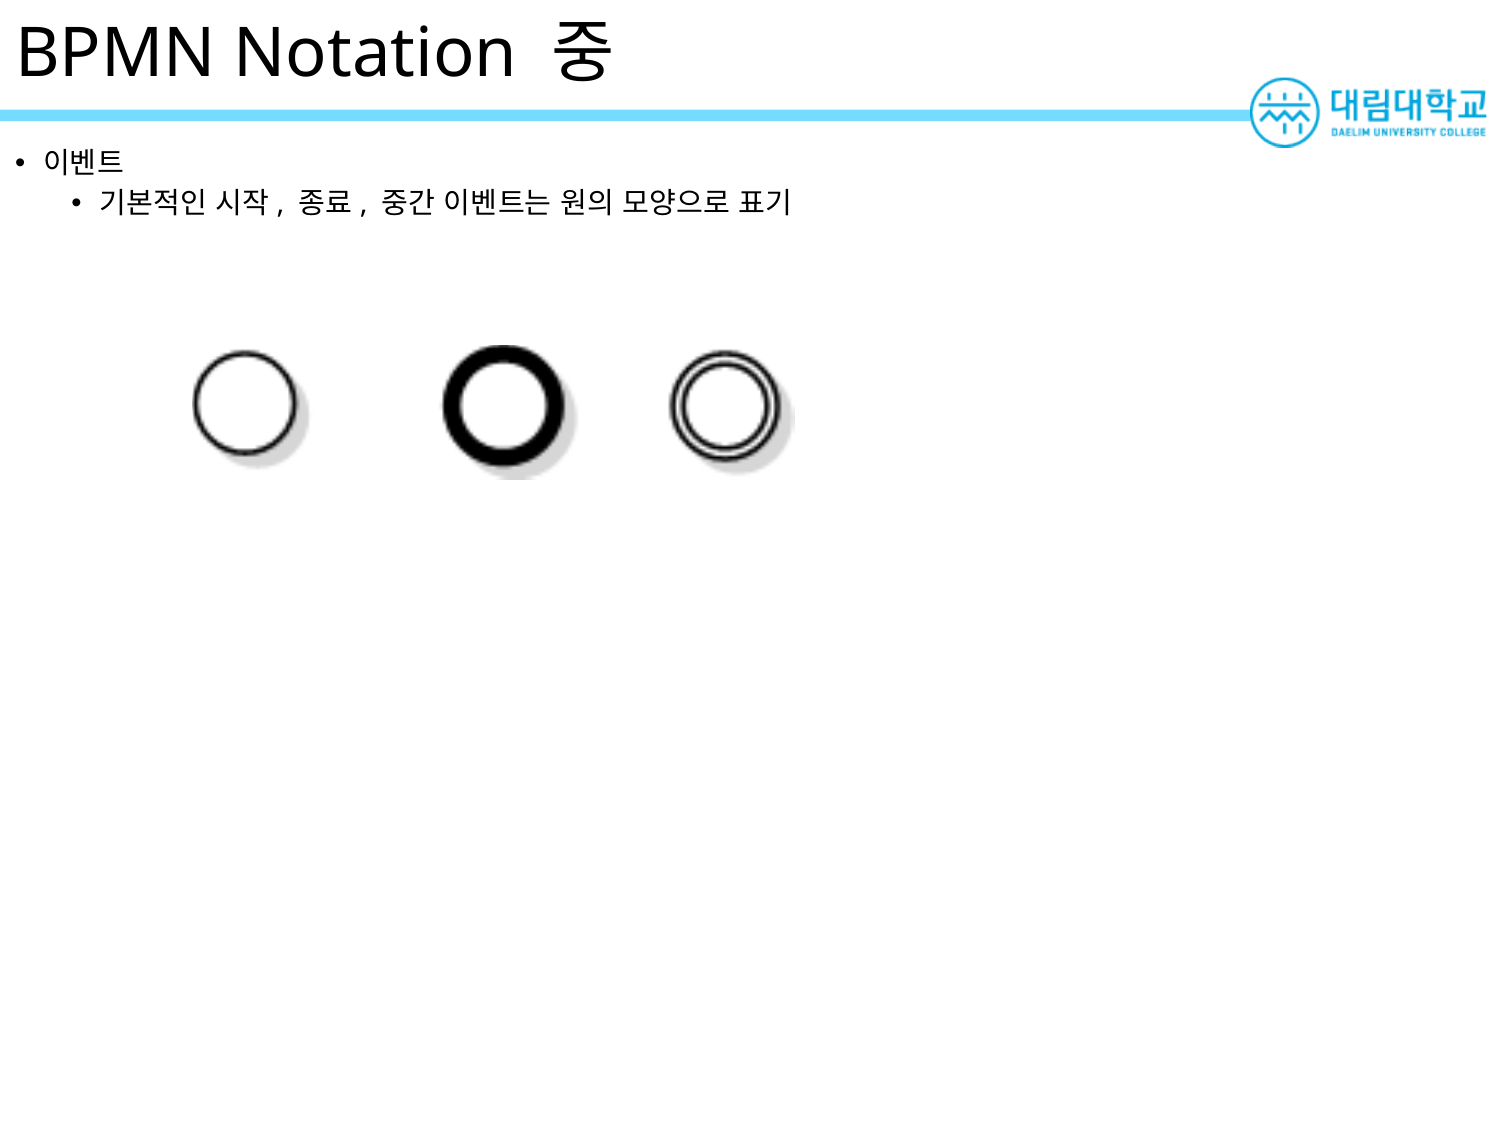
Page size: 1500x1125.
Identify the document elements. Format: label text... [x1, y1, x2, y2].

picture [1476, 108, 1487, 115]
picture [192, 345, 795, 480]
list 이벤트 기본적인 시작, 종료, 중간 이벤트는 원의 모양으로 표기 [0, 141, 1500, 1070]
picture [1250, 108, 1487, 141]
title BPMN Notation 중 [0, 0, 1500, 108]
